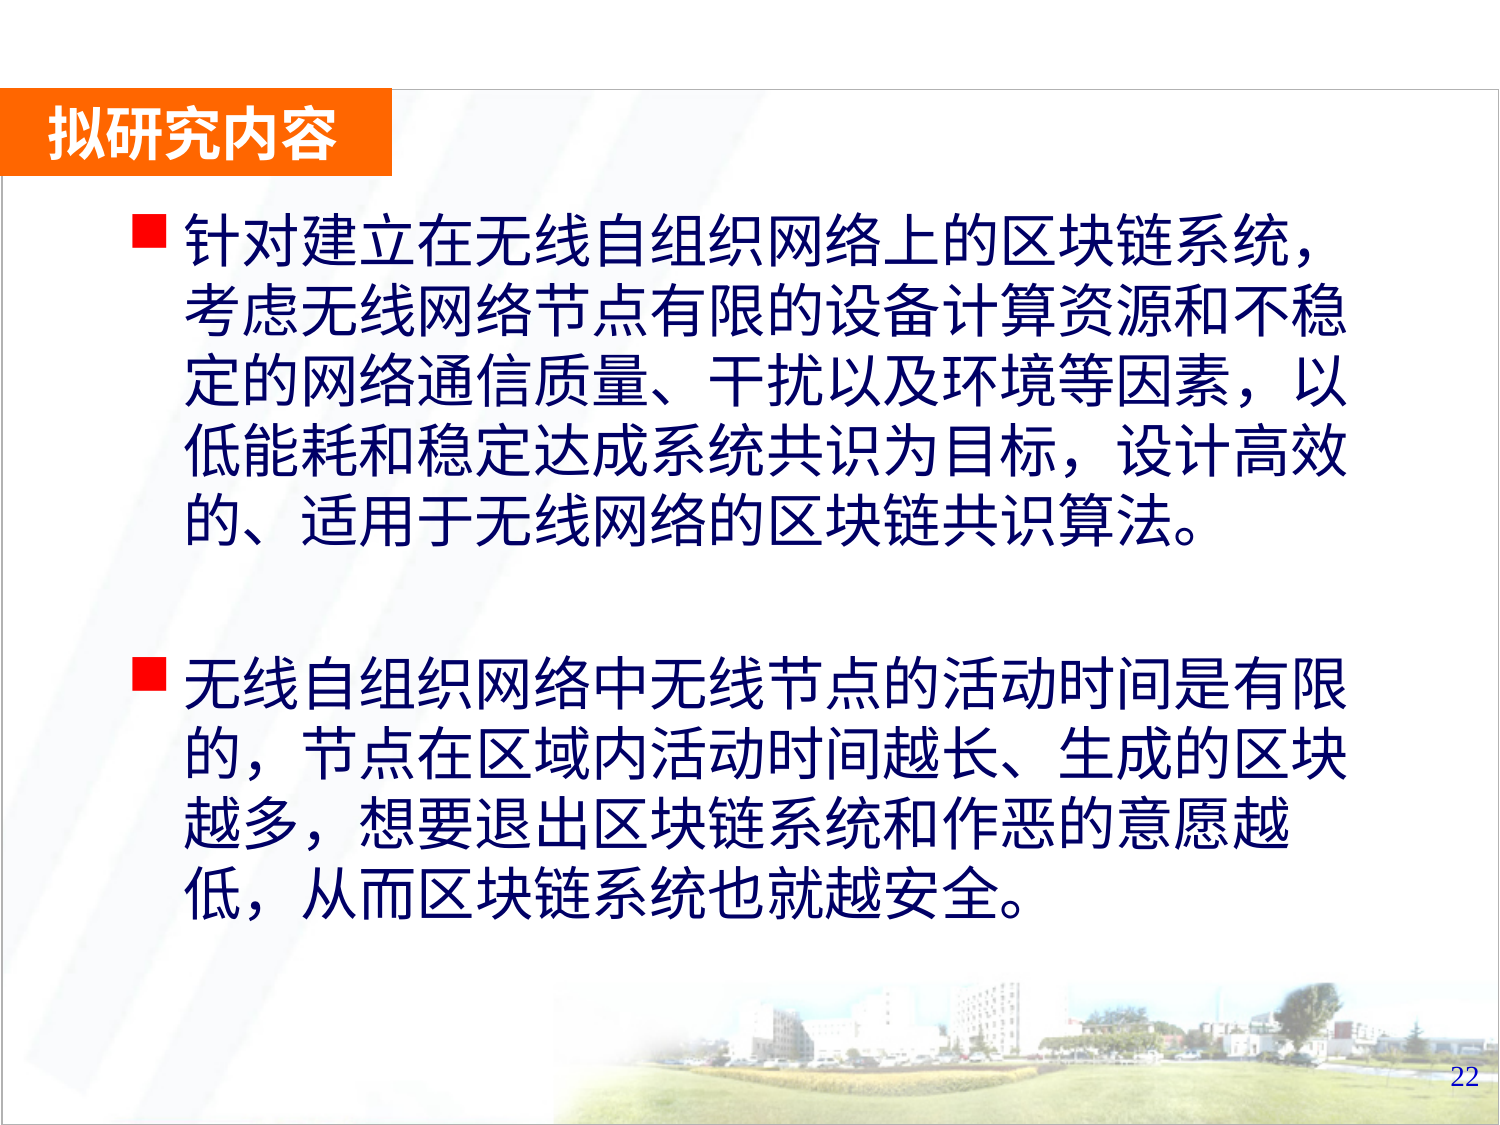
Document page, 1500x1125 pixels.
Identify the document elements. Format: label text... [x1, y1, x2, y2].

slide_number 22 [1182, 1049, 1496, 1125]
picture [3, 90, 1498, 1124]
list 针对建立在无线自组织网络上的区块链系统，考虑无线网络节点有限的设备计算资源和不稳定的网络通信质量、干扰以及环境等因素，以低能耗和稳定达成系统共识为目标，设计高效的、适用于无线网络的区块链共识算法。 无线自组织网络中无线节点的活动时间是有限的，节点在区域内活动时间越长、生成的区块越多，想要退出区块链系统和作恶的意愿越低，从而区块链系统也就越安全。 [112, 196, 1376, 1036]
title 拟研究内容 [0, 88, 392, 176]
